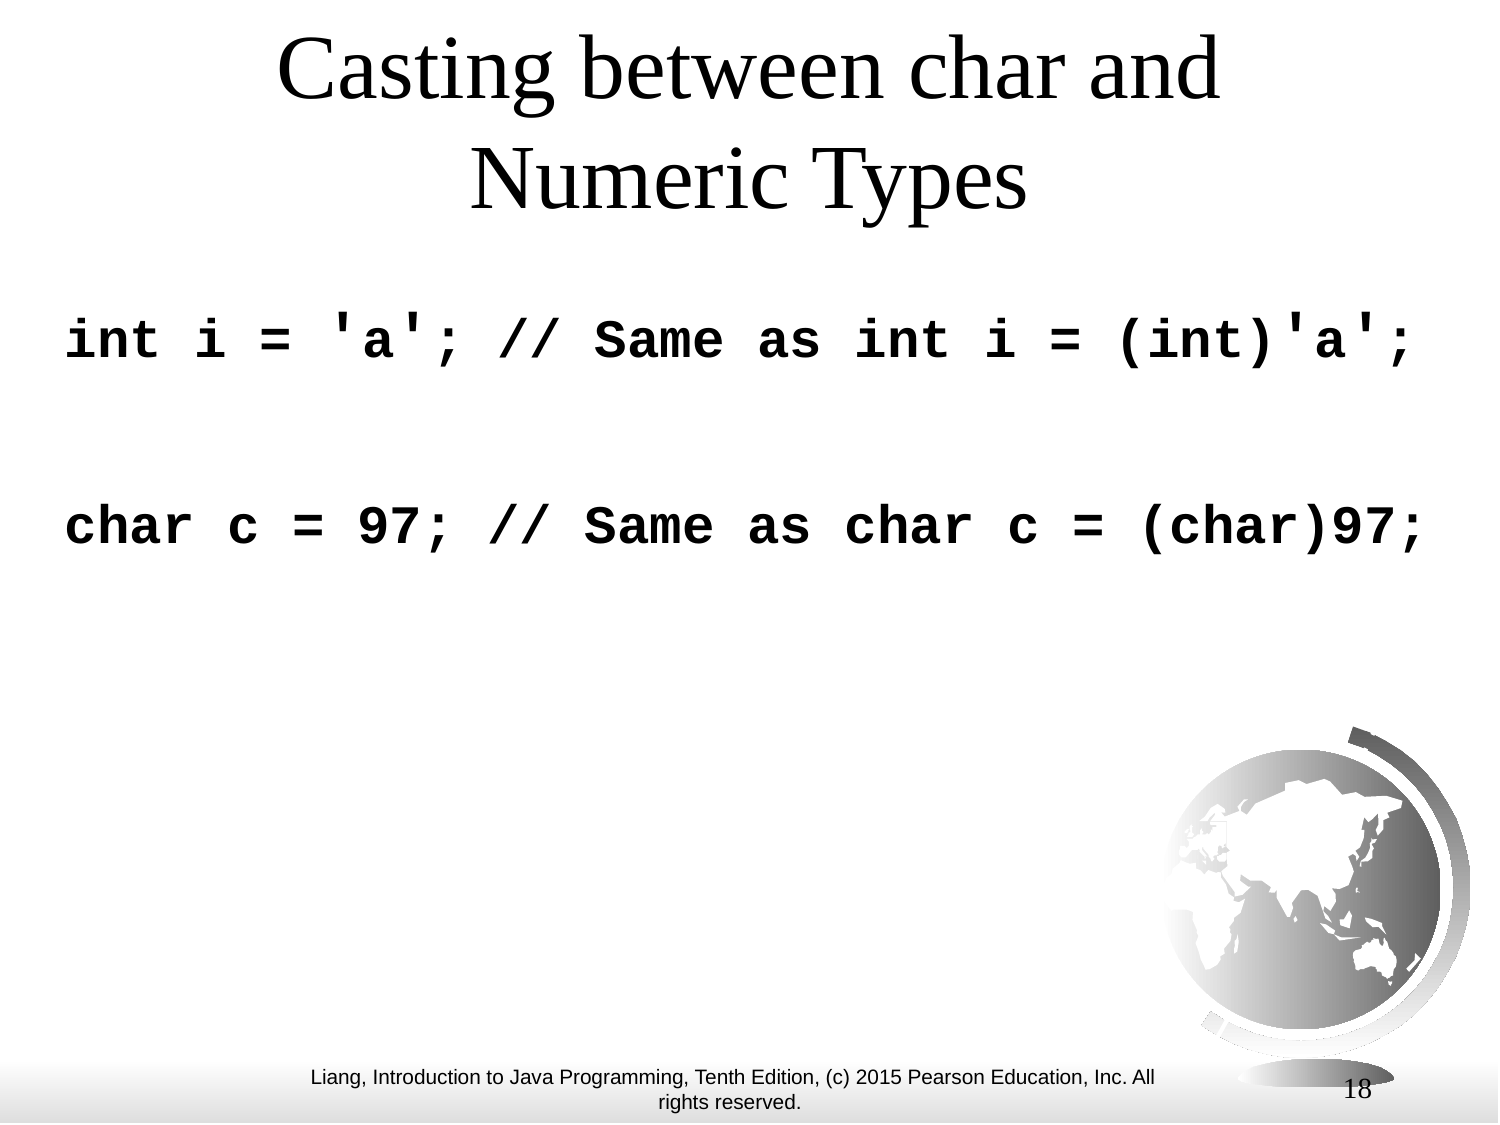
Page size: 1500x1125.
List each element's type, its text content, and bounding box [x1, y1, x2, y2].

title Casting between char and Numeric Types [112, 0, 1388, 235]
text_box int i = 'a'; // Same as int i = (int)'a'; char c = 97; // Same as char c = (char)97; [49, 287, 1475, 562]
slide_number 18 [1074, 1049, 1388, 1125]
